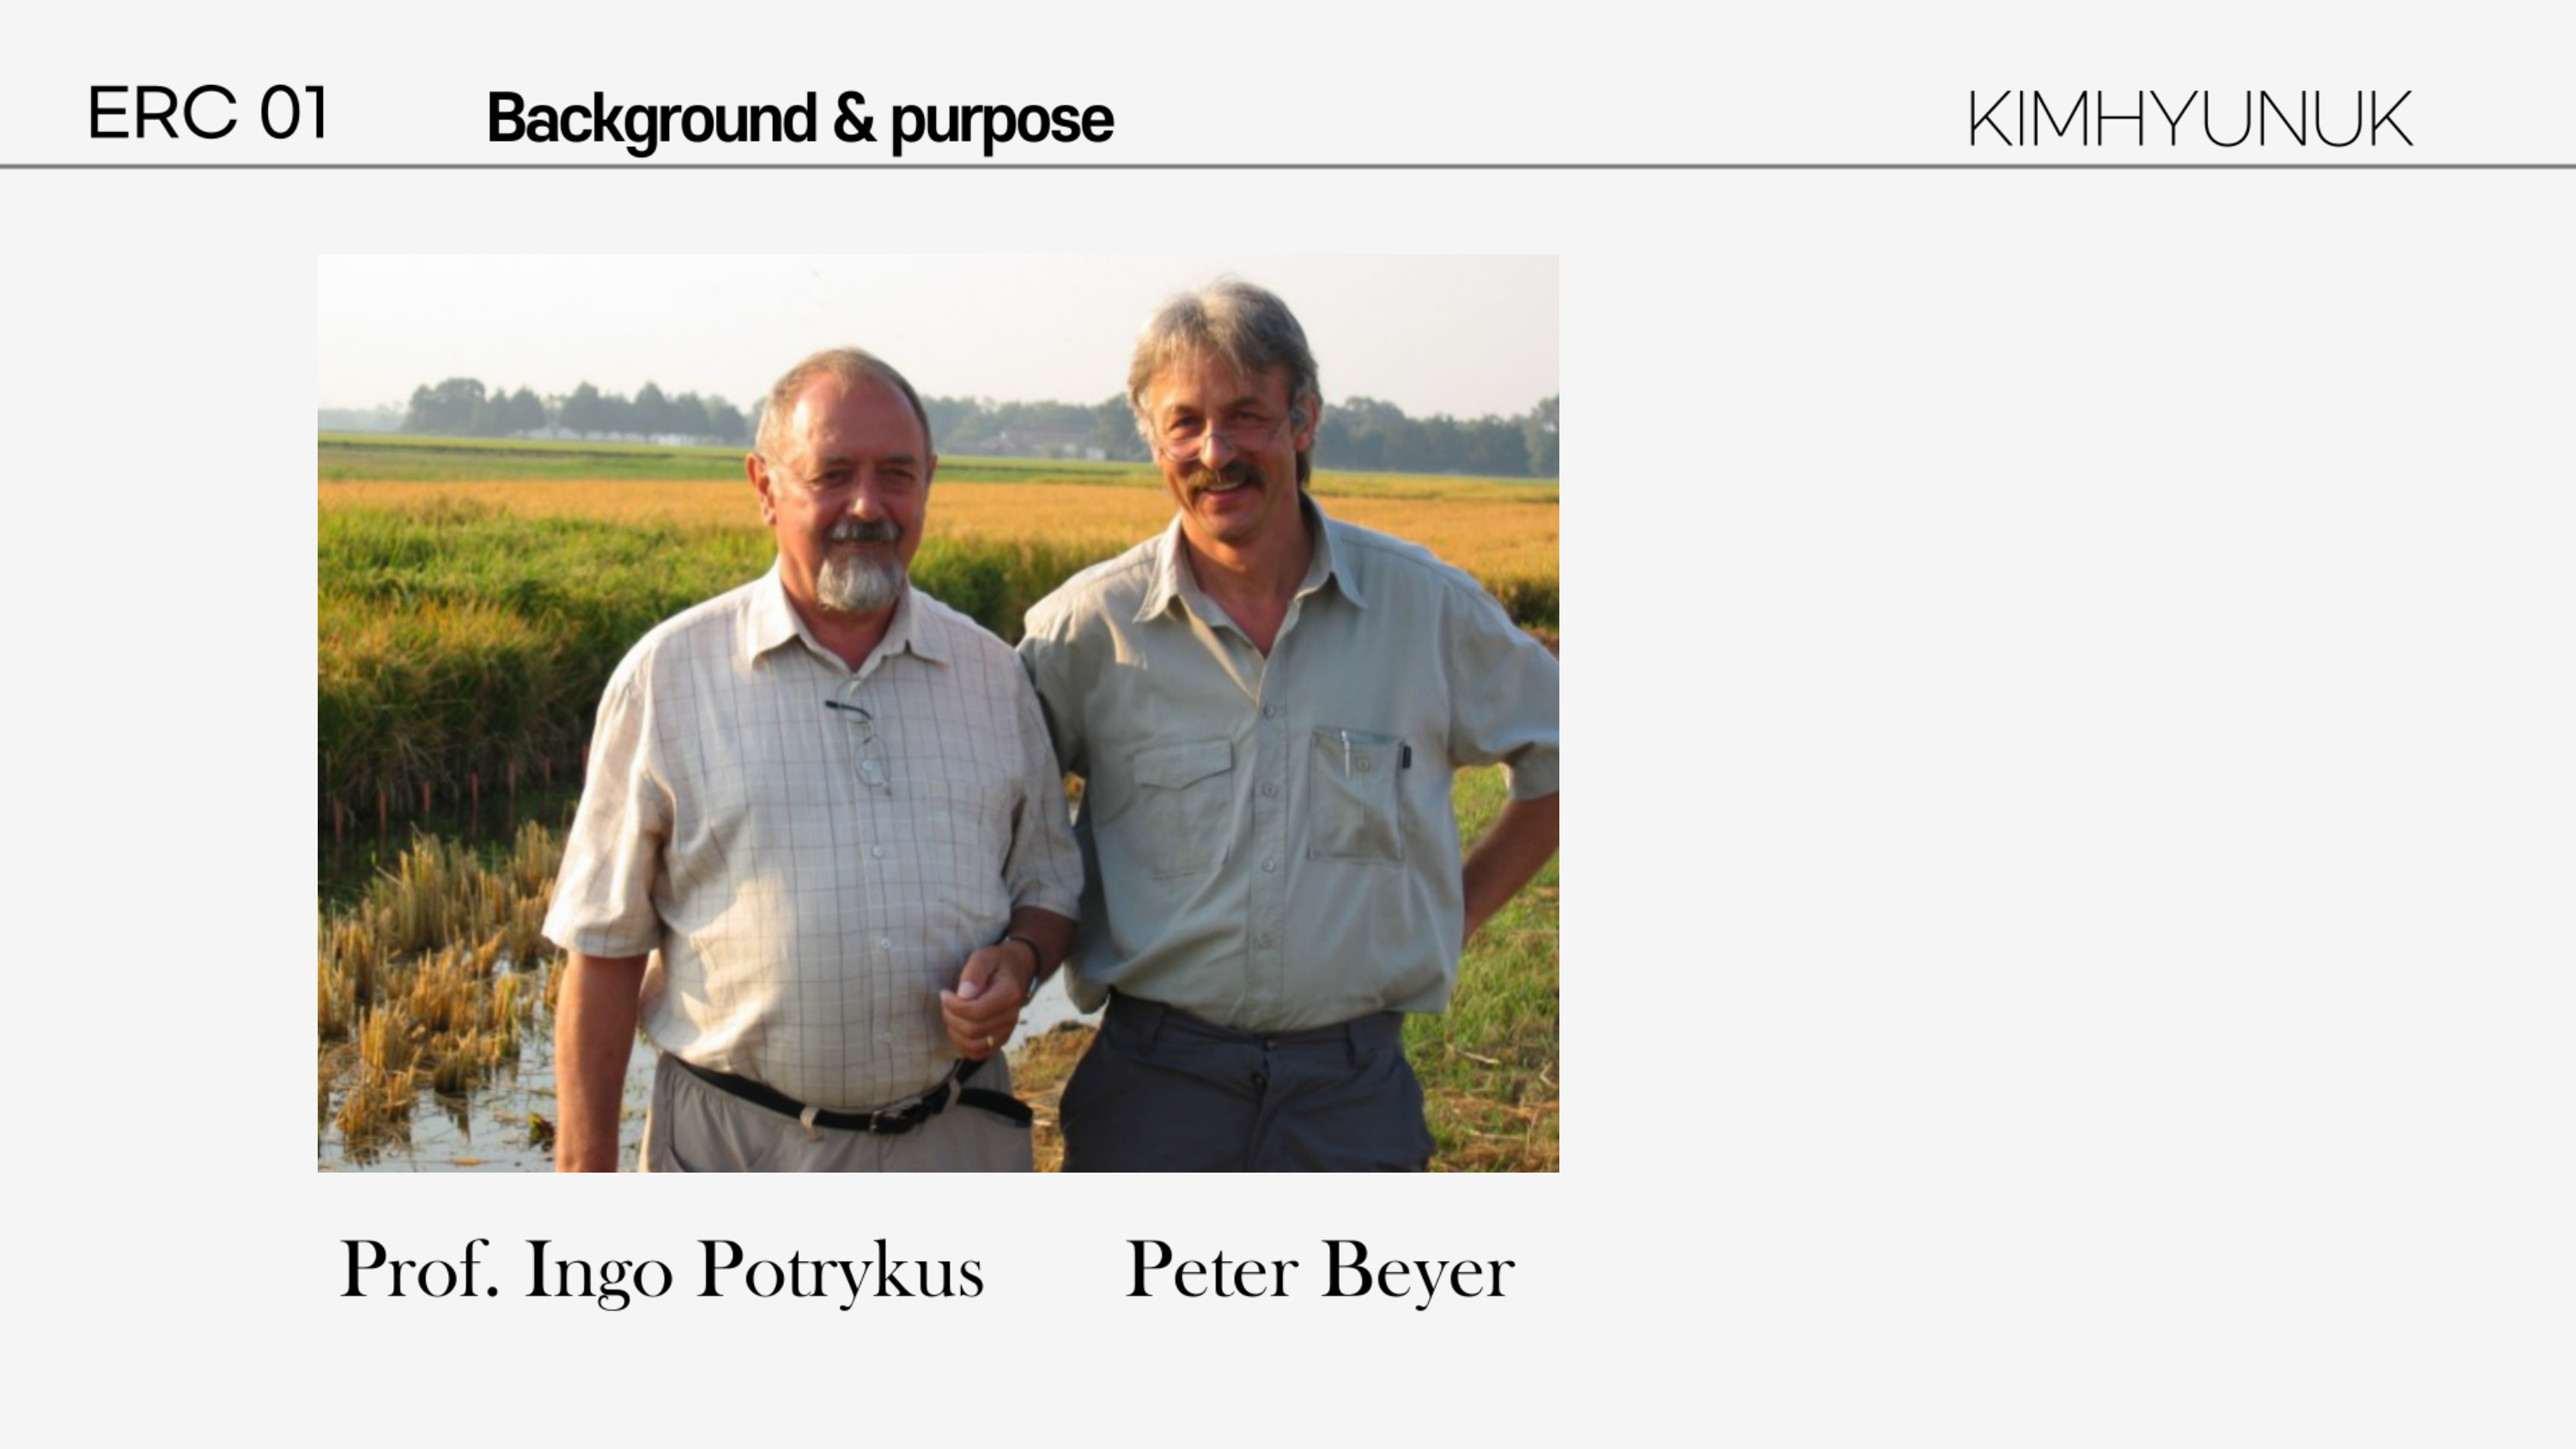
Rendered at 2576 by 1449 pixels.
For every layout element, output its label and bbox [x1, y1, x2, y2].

picture [1717, 0, 2448, 191]
text_box [0, 159, 71, 175]
text_box [317, 253, 1559, 1173]
text_box [1150, 159, 1713, 175]
text_box [2453, 159, 2576, 175]
text_box [366, 159, 471, 175]
picture [476, 52, 1145, 187]
picture [313, 1200, 1554, 1351]
picture [76, 64, 362, 185]
